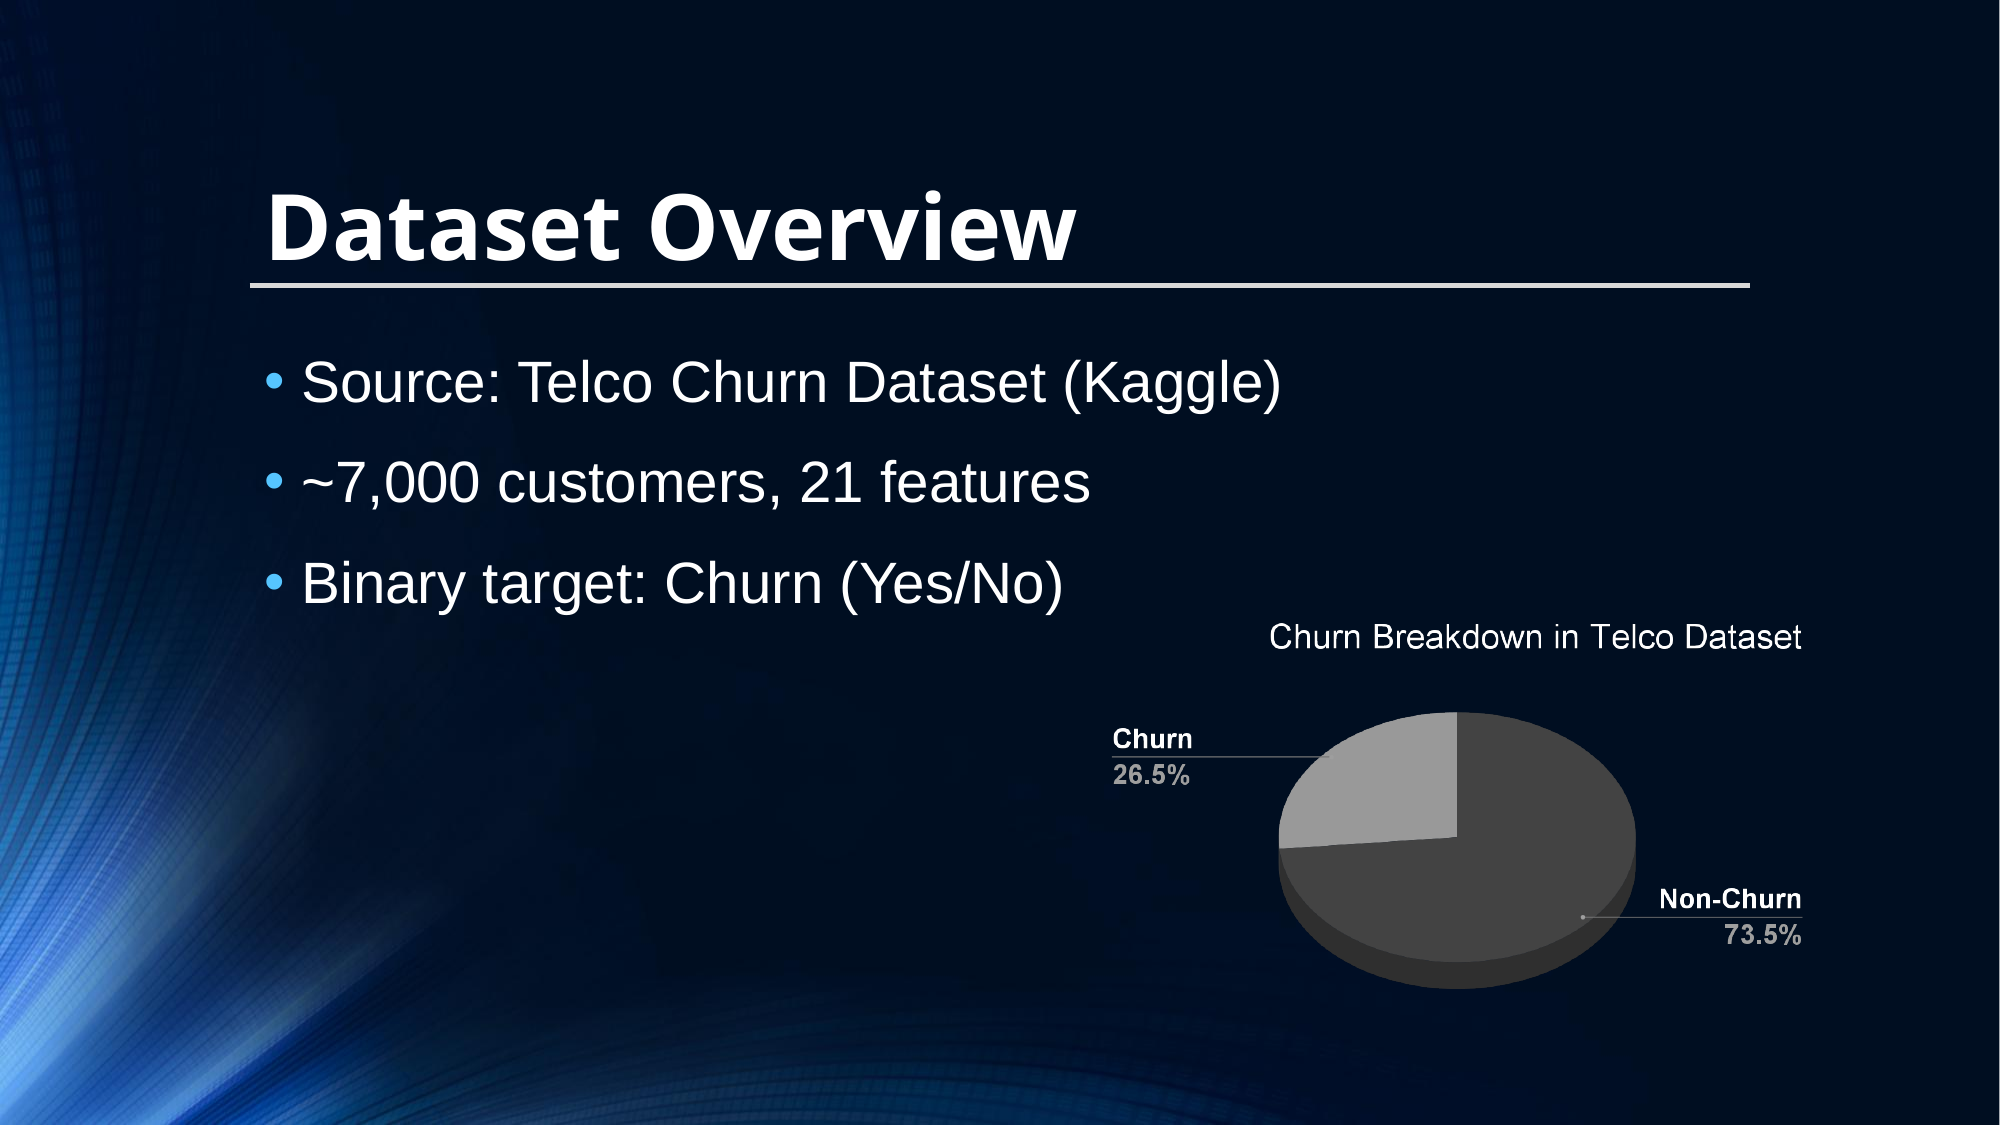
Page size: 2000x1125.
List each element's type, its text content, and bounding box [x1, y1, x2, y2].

list Source: Telco Churn Dataset (Kaggle) ~7,000 customers, 21 features Binary target: Churn (Yes/No) [249, 344, 1825, 1020]
picture [0, 0, 2000, 1125]
title Dataset Overview [249, 62, 1750, 283]
